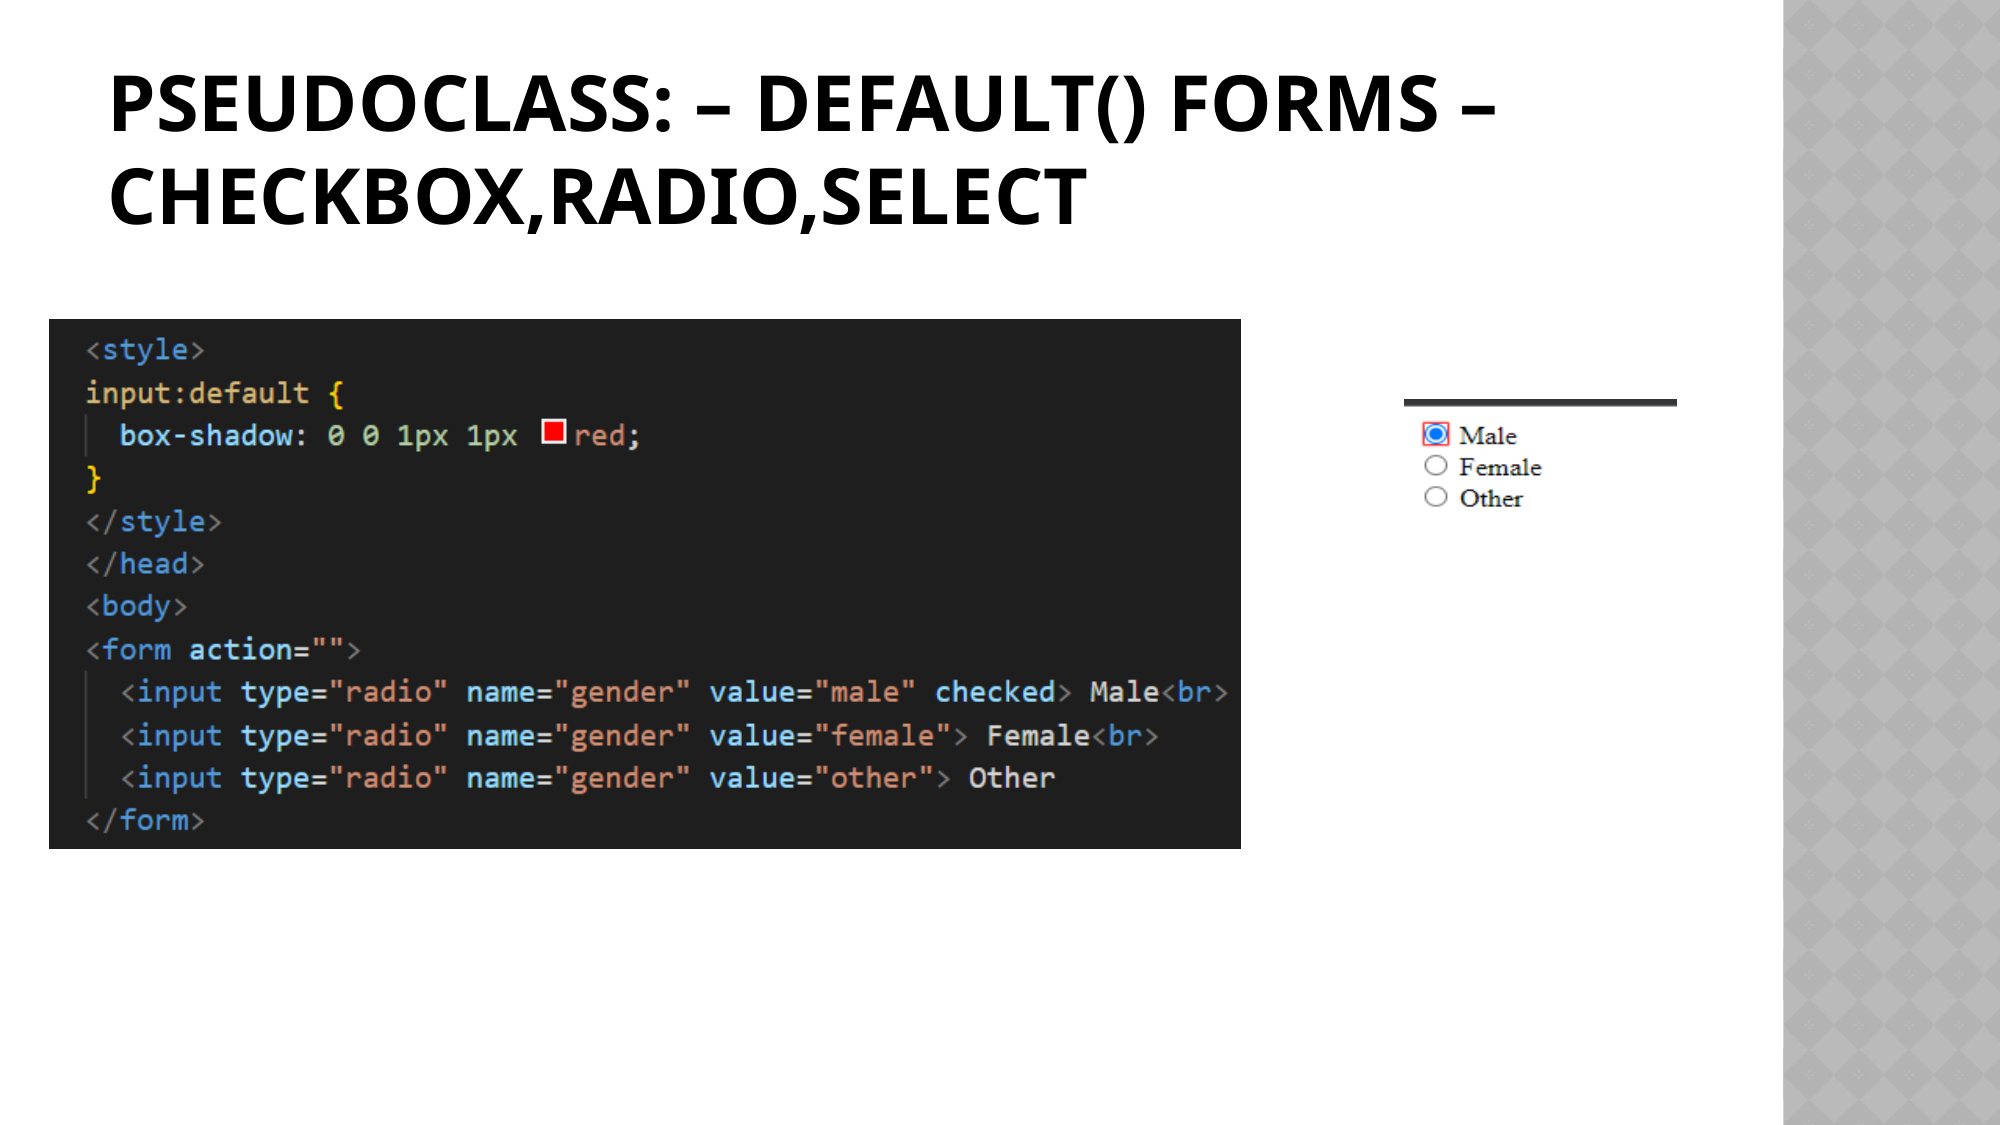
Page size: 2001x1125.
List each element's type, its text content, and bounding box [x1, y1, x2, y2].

picture [1403, 398, 1677, 608]
title PseudoClass: – default() forms – checkbox,radio,select [99, 52, 1684, 240]
picture [49, 318, 1241, 850]
